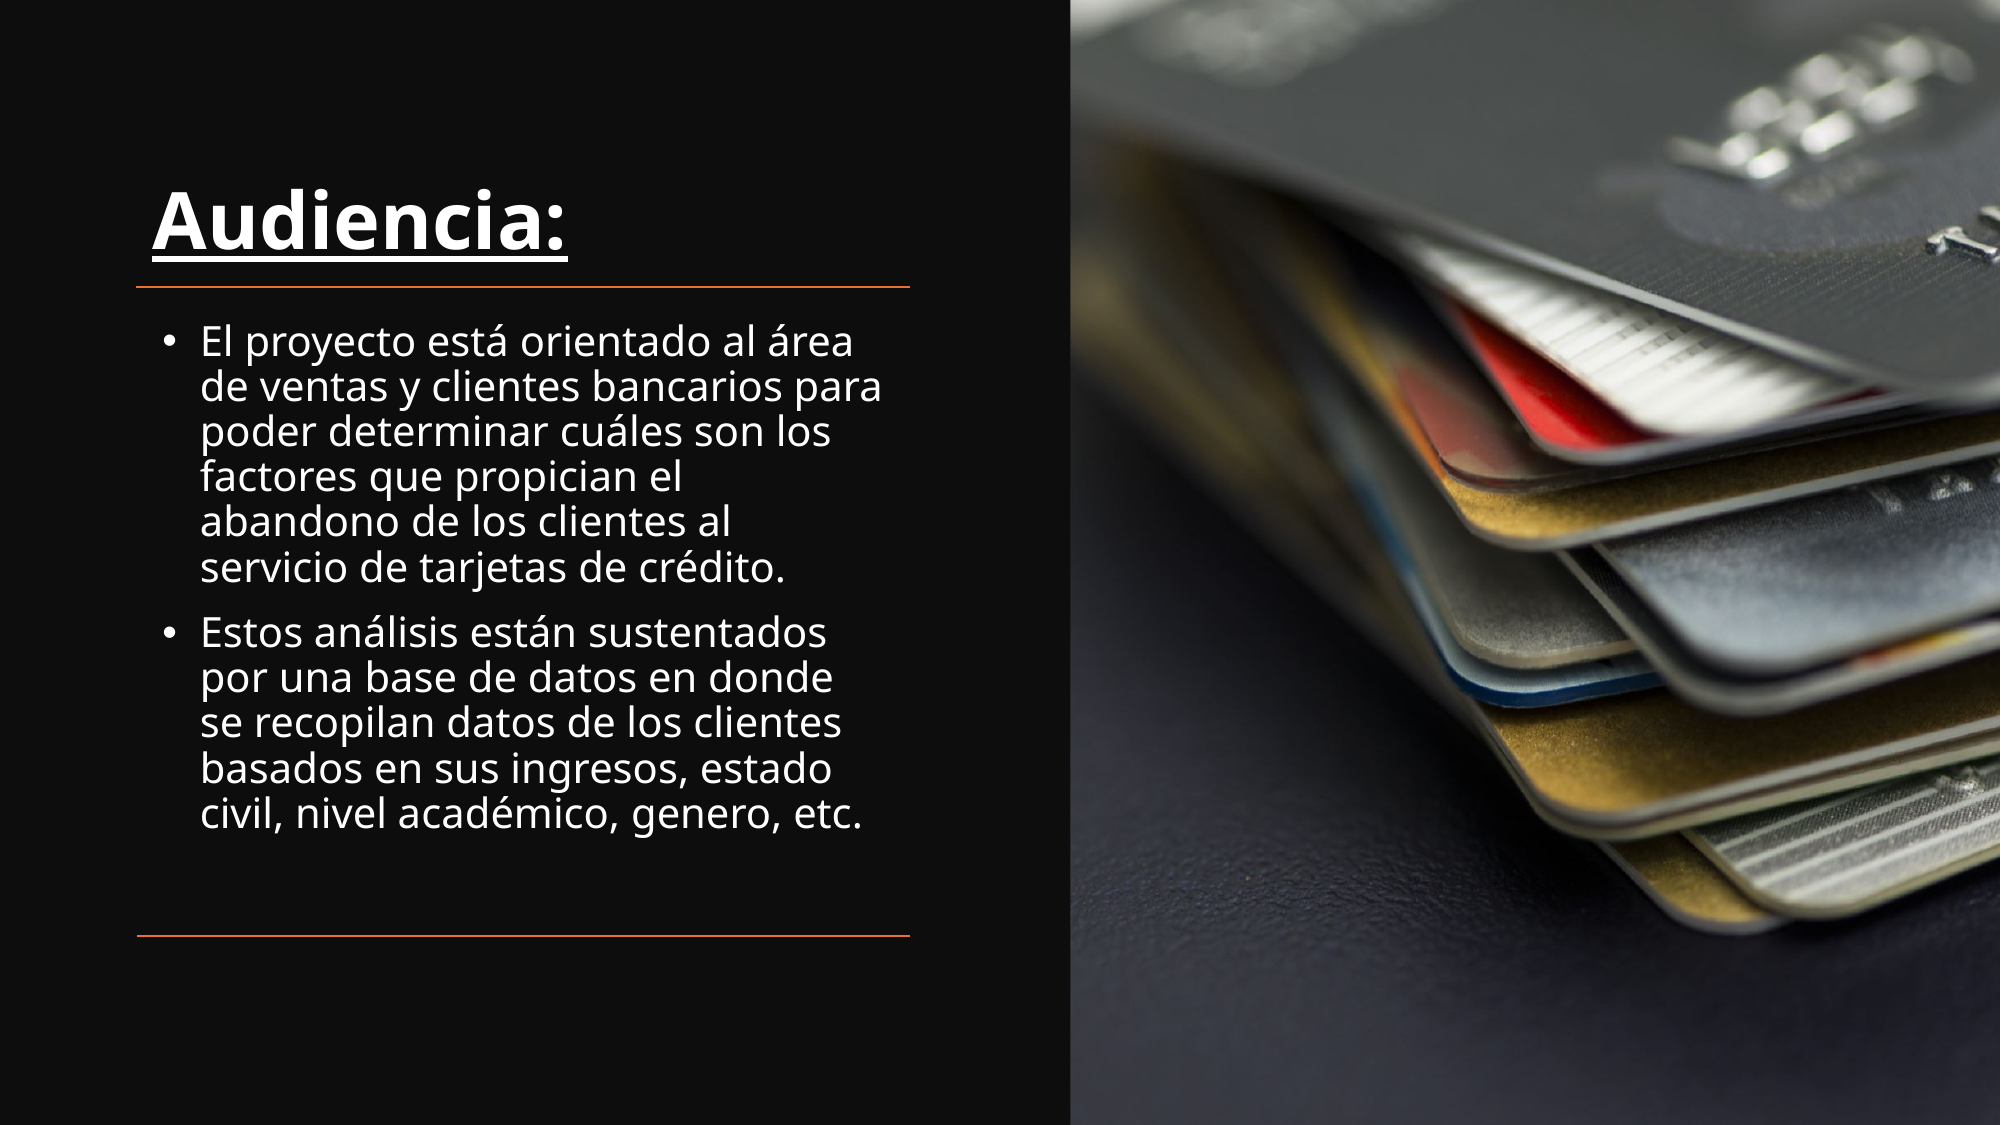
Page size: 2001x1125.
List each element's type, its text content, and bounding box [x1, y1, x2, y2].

text_box [0, 0, 1069, 1125]
picture [1069, 0, 2000, 1125]
list El proyecto está orientado al área de ventas y clientes bancarios para poder determinar cuáles son los factores que propician el abandono de los clientes al servicio de tarjetas de crédito. Estos análisis están sustentados por una base de datos en donde se recopilan datos de los clientes basados en sus ingresos, estado civil, nivel académico, genero, etc. [147, 313, 900, 912]
title Audiencia: [137, 73, 910, 275]
